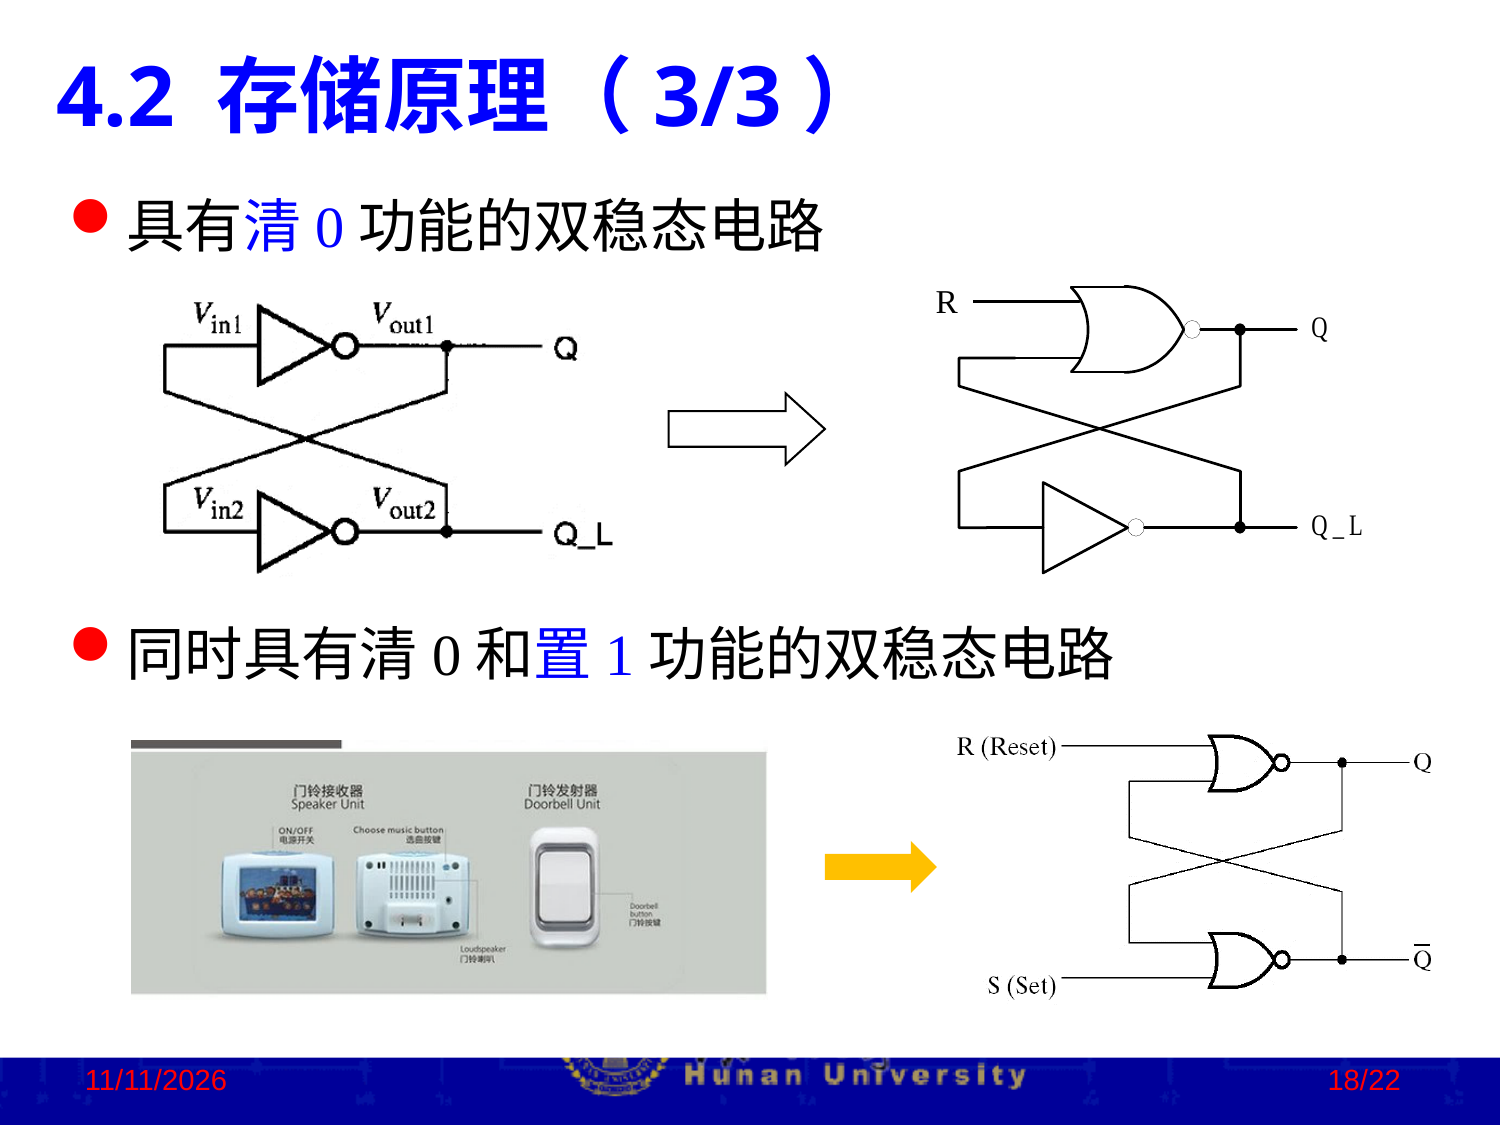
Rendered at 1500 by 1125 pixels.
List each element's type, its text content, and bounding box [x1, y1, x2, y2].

picture [0, 1058, 1500, 1125]
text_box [952, 728, 1437, 1046]
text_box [668, 262, 1382, 587]
picture [131, 740, 768, 1001]
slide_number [69, 1028, 383, 1104]
text_box [824, 840, 937, 893]
text_box 具有清0功能的双稳态电路 [53, 181, 1448, 267]
slide_number 18/22 [1103, 1053, 1416, 1104]
picture [146, 284, 624, 582]
text_box 4.2 存储原理（3/3） [41, 35, 1467, 151]
text_box 同时具有清0和置1功能的双稳态电路 [53, 609, 1448, 695]
